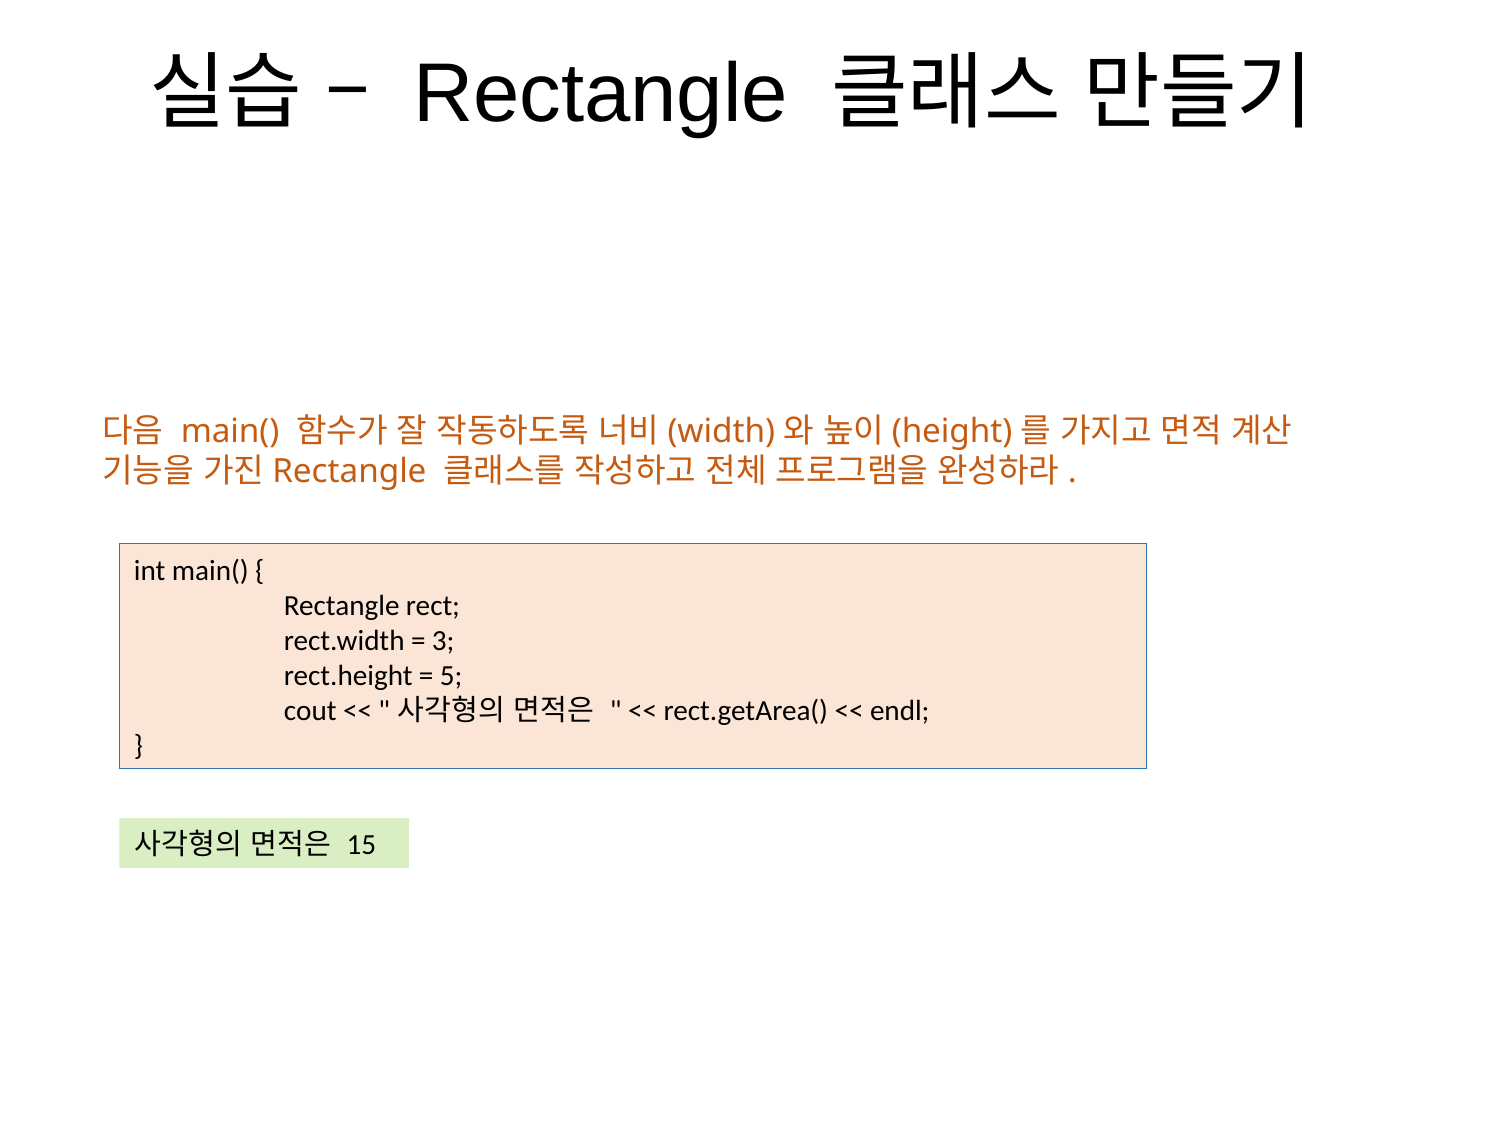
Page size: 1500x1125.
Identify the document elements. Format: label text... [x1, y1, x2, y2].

text_box 실습 – Rectangle 클래스 만들기 [62, 34, 1400, 147]
text_box 사각형의 면적은 15 [119, 818, 409, 868]
text_box int main() { Rectangle rect; rect.width = 3; rect.height = 5; cout << "사각형의 면적은 " << rect.getArea() << endl; } [119, 543, 1147, 769]
text_box 다음 main() 함수가 잘 작동하도록 너비(width)와 높이(height)를 가지고 면적 계산 기능을 가진Rectangle 클래스를 작성하고 전체 프로그램을 완성하라. [87, 402, 1340, 497]
